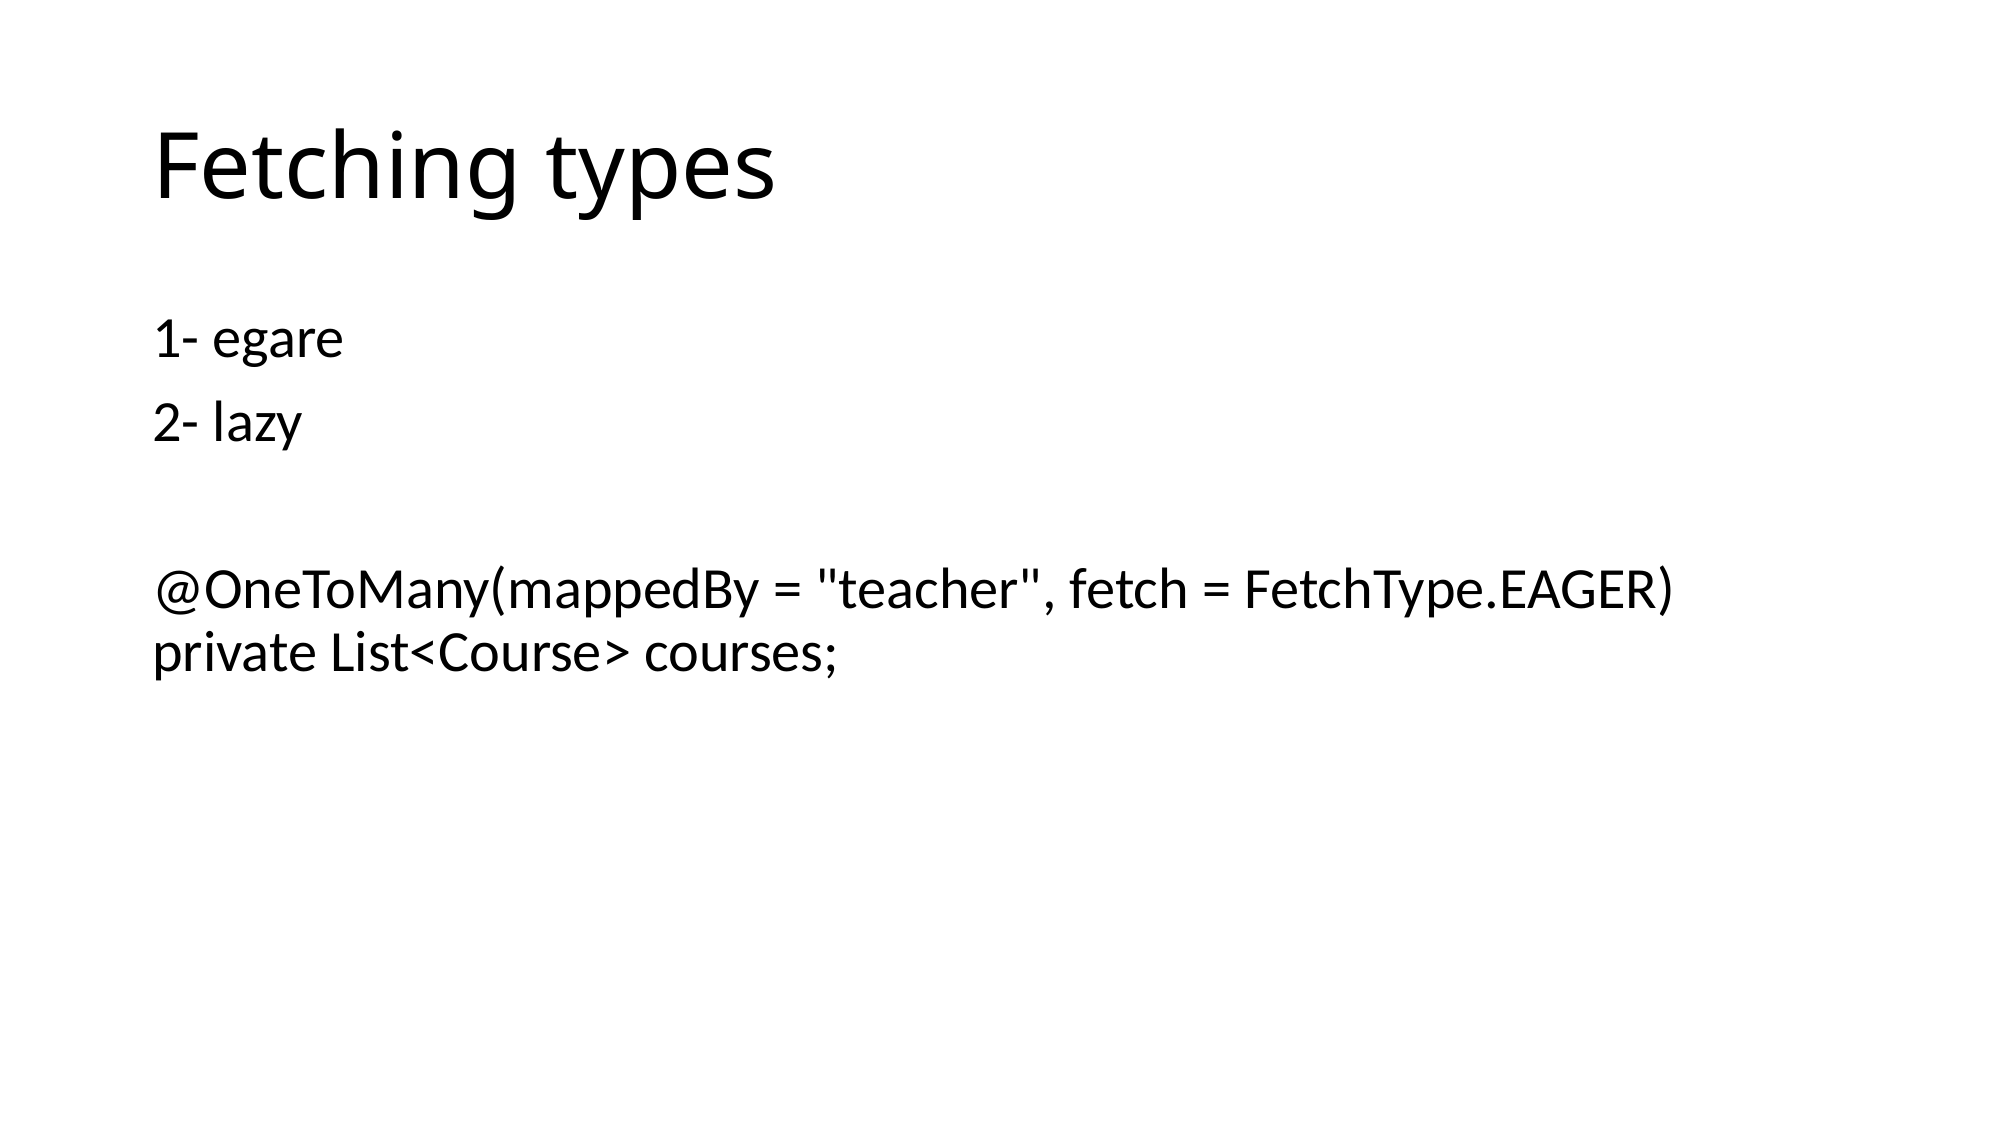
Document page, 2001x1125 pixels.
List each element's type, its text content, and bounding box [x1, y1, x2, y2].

title Fetching types [137, 59, 1863, 278]
list 1- egare 2- lazy @OneToMany(mappedBy = "teacher", fetch = FetchType.EAGER) private List<Course> courses; [137, 299, 1863, 1014]
